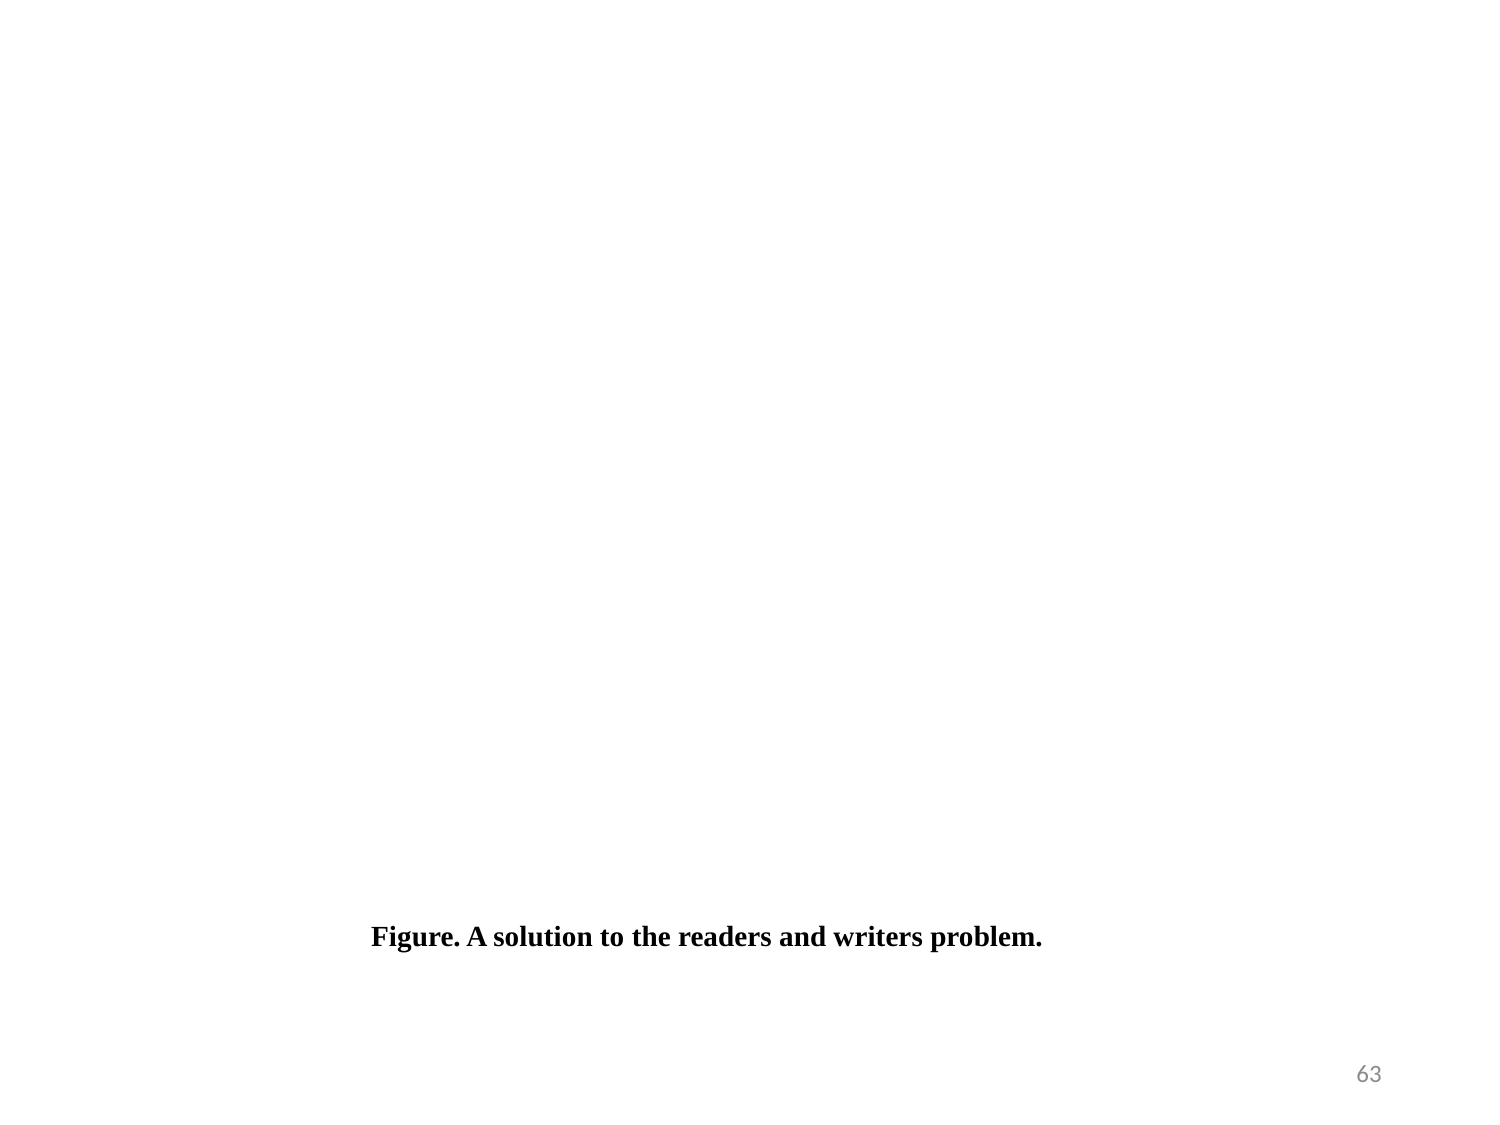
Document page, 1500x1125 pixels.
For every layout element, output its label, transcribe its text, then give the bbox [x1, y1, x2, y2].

text_box Figure. A solution to the readers and writers problem. [332, 909, 1083, 960]
slide_number 63 [1059, 1042, 1397, 1103]
